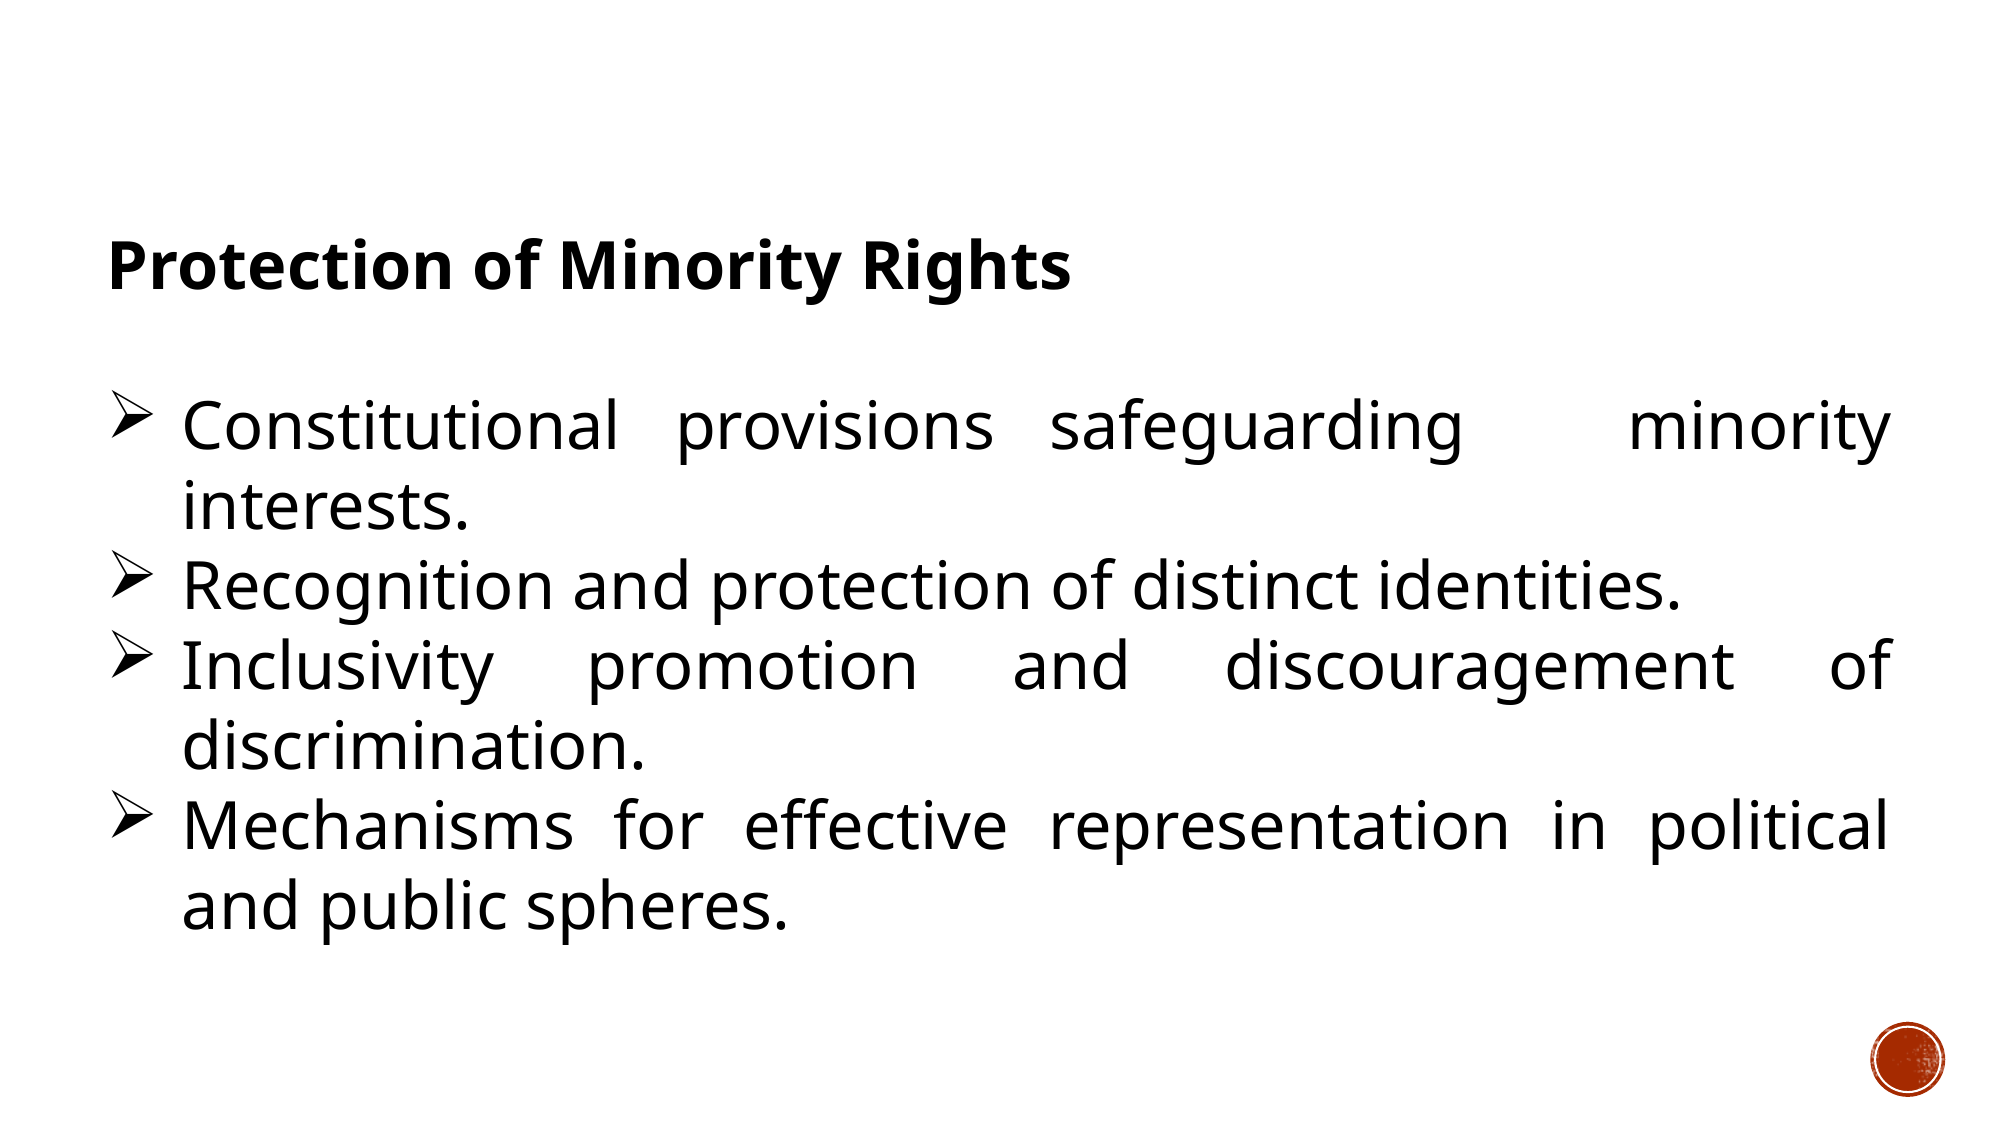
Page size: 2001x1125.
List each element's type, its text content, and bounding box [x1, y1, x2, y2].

text_box Protection of Minority Rights Constitutional provisions safeguarding minority interests. Recognition and protection of distinct identities. Inclusivity promotion and discouragement of discrimination. Mechanisms for effective representation in political and public spheres. [91, 215, 1909, 950]
